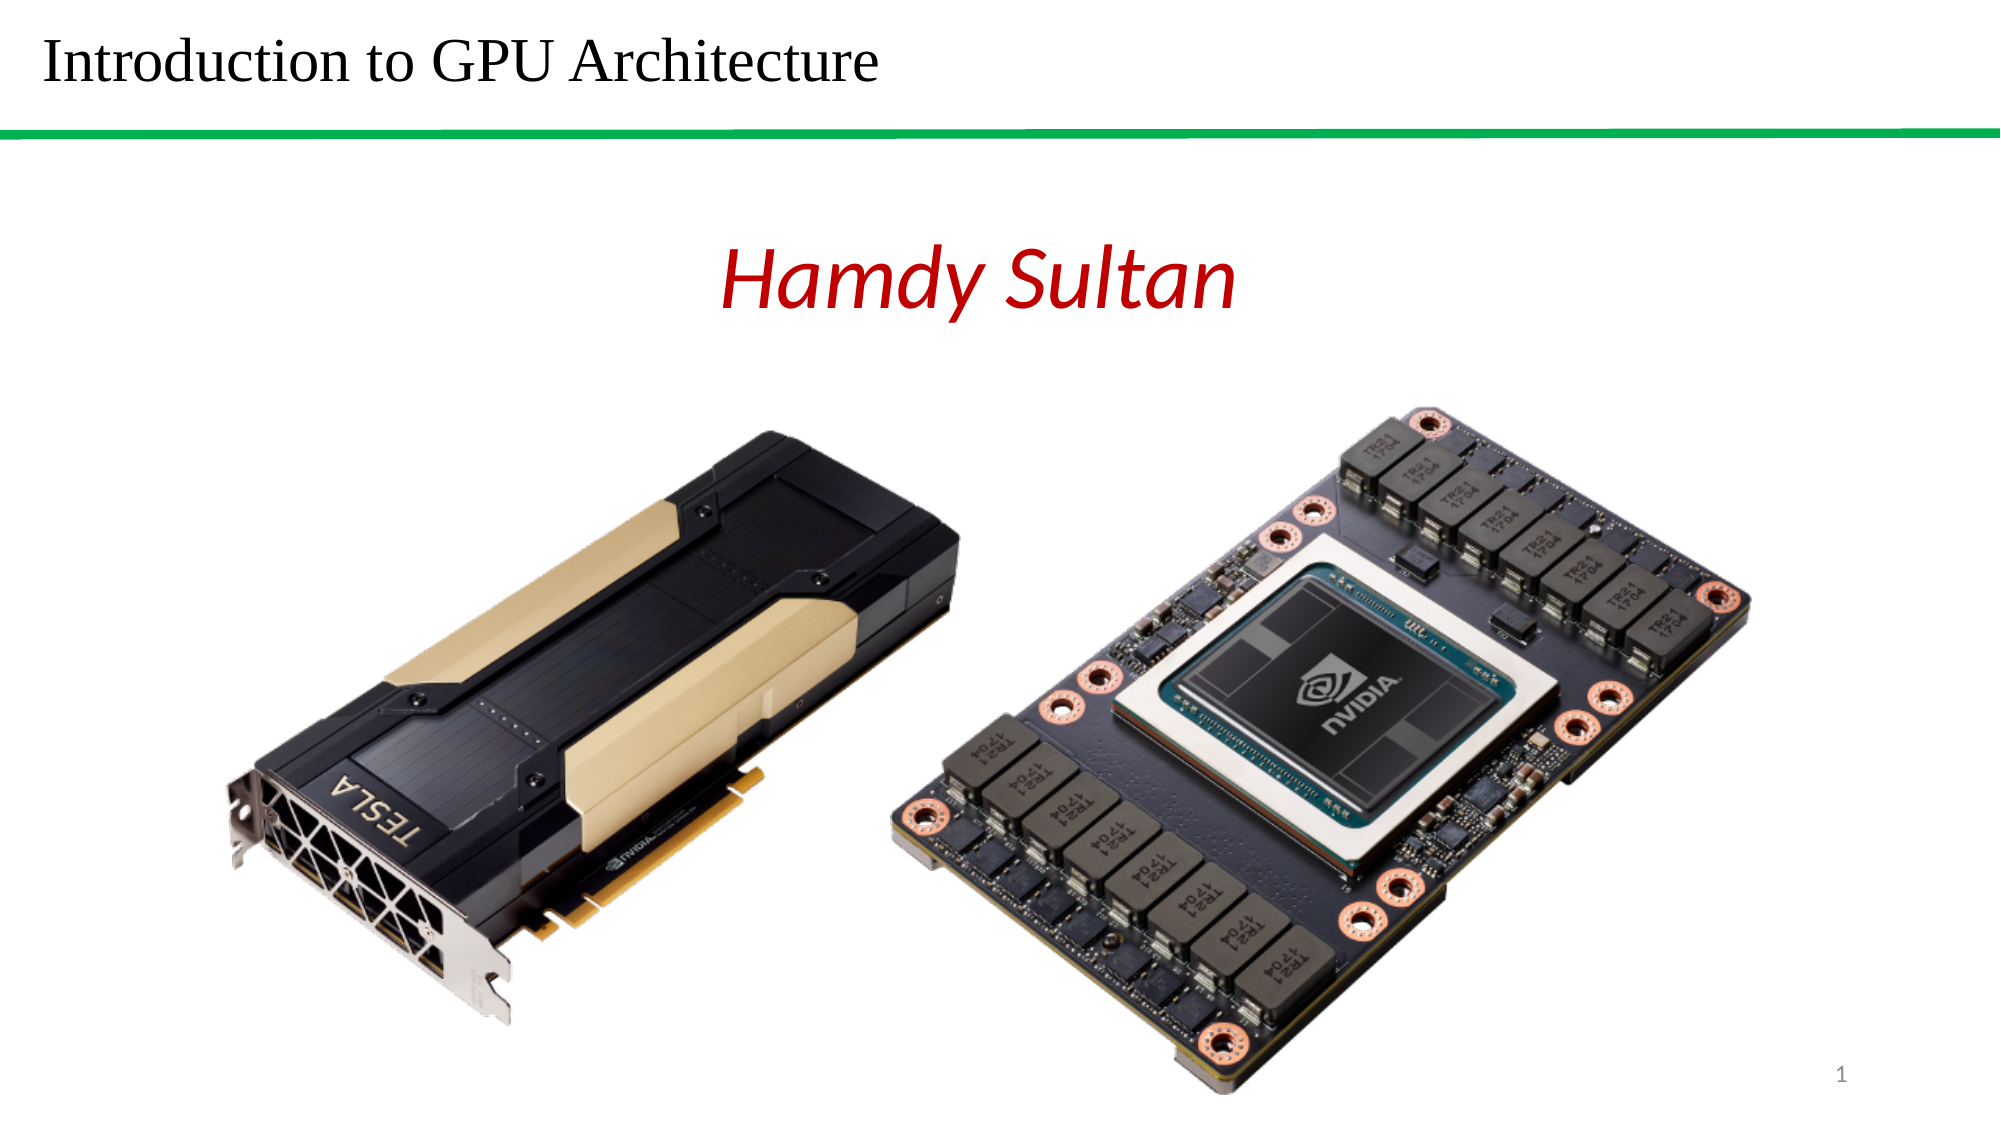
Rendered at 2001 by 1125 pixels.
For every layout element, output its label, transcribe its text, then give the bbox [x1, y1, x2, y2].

slide_number 1 [1412, 1042, 1863, 1103]
text_box Introduction to GPU Architecture [28, 11, 1583, 102]
picture [216, 406, 1780, 1098]
text_box Hamdy Sultan [530, 221, 1429, 406]
